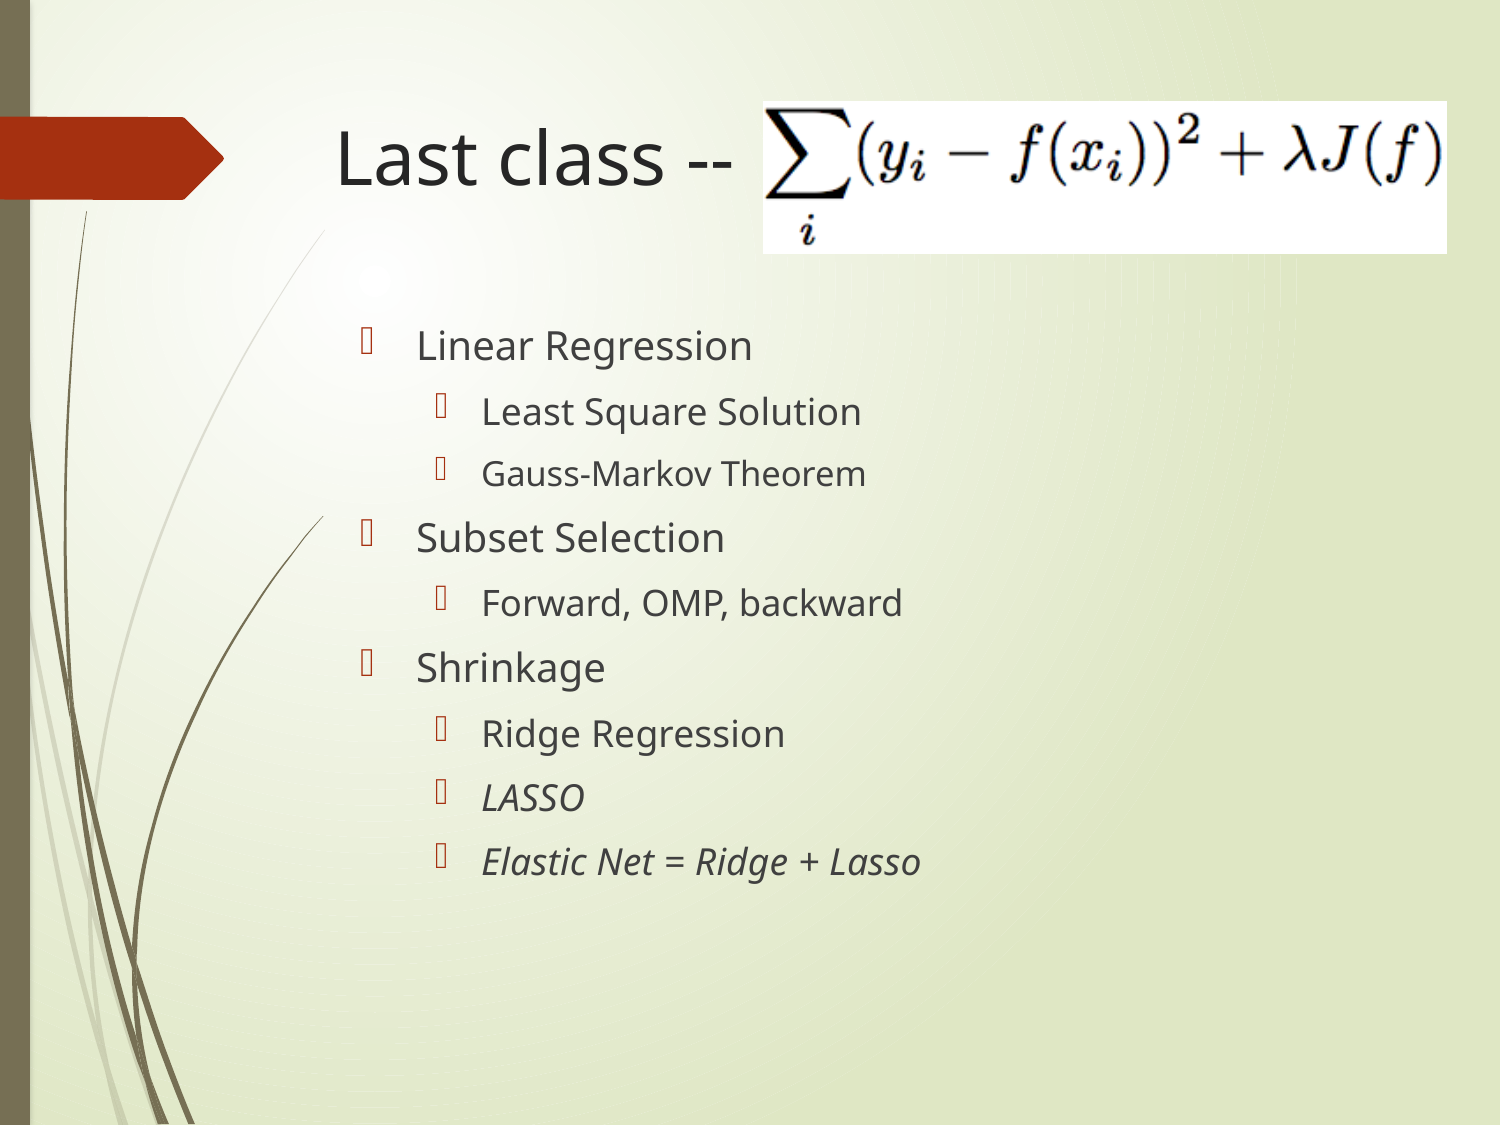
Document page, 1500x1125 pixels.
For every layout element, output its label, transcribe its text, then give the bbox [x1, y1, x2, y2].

picture [762, 101, 1447, 254]
title Last class -- [319, 102, 1400, 313]
list Linear Regression Least Square Solution Gauss-Markov Theorem Subset Selection Forward, OMP, backward Shrinkage Ridge Regression LASSO Elastic Net = Ridge + Lasso [345, 312, 1339, 895]
